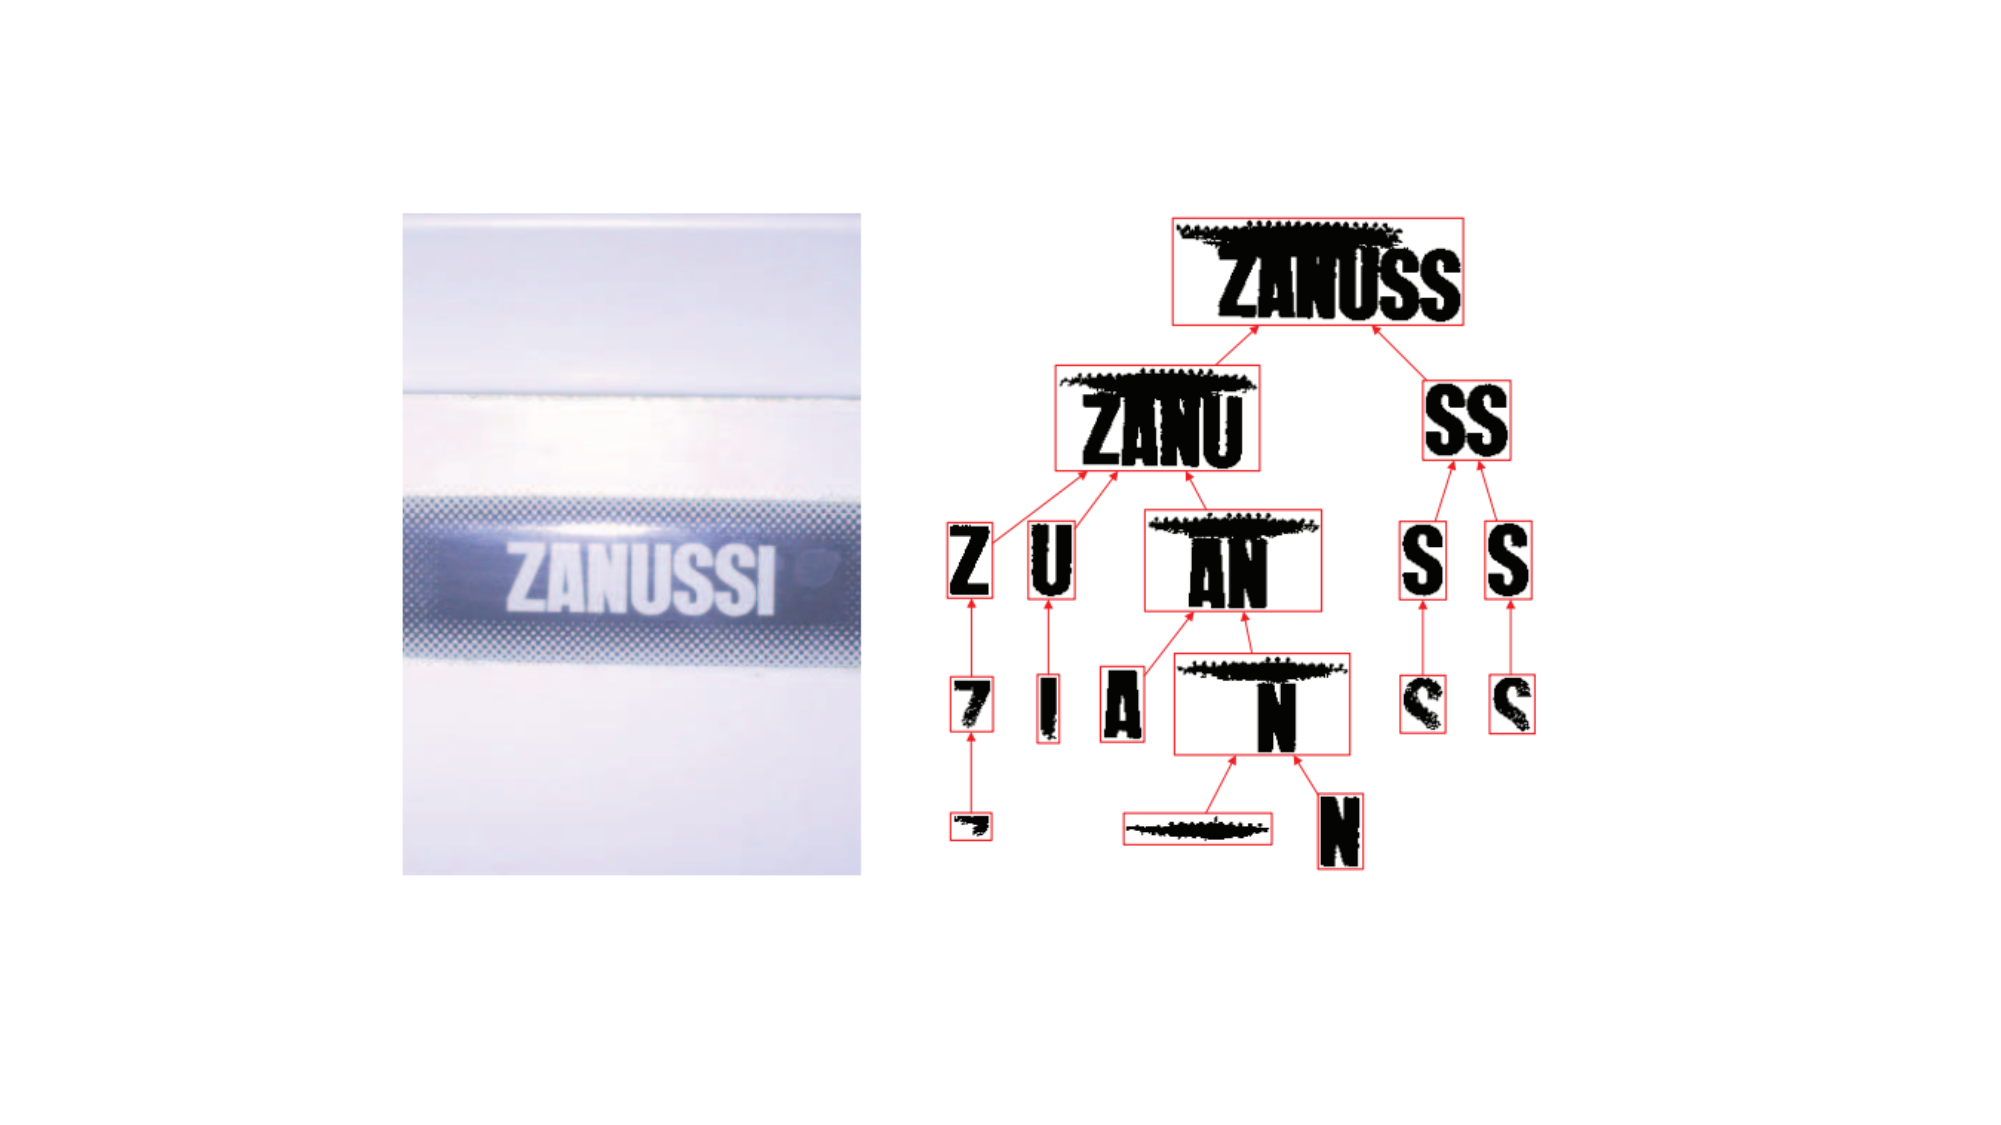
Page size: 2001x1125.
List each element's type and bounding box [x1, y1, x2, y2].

picture [400, 209, 1539, 880]
